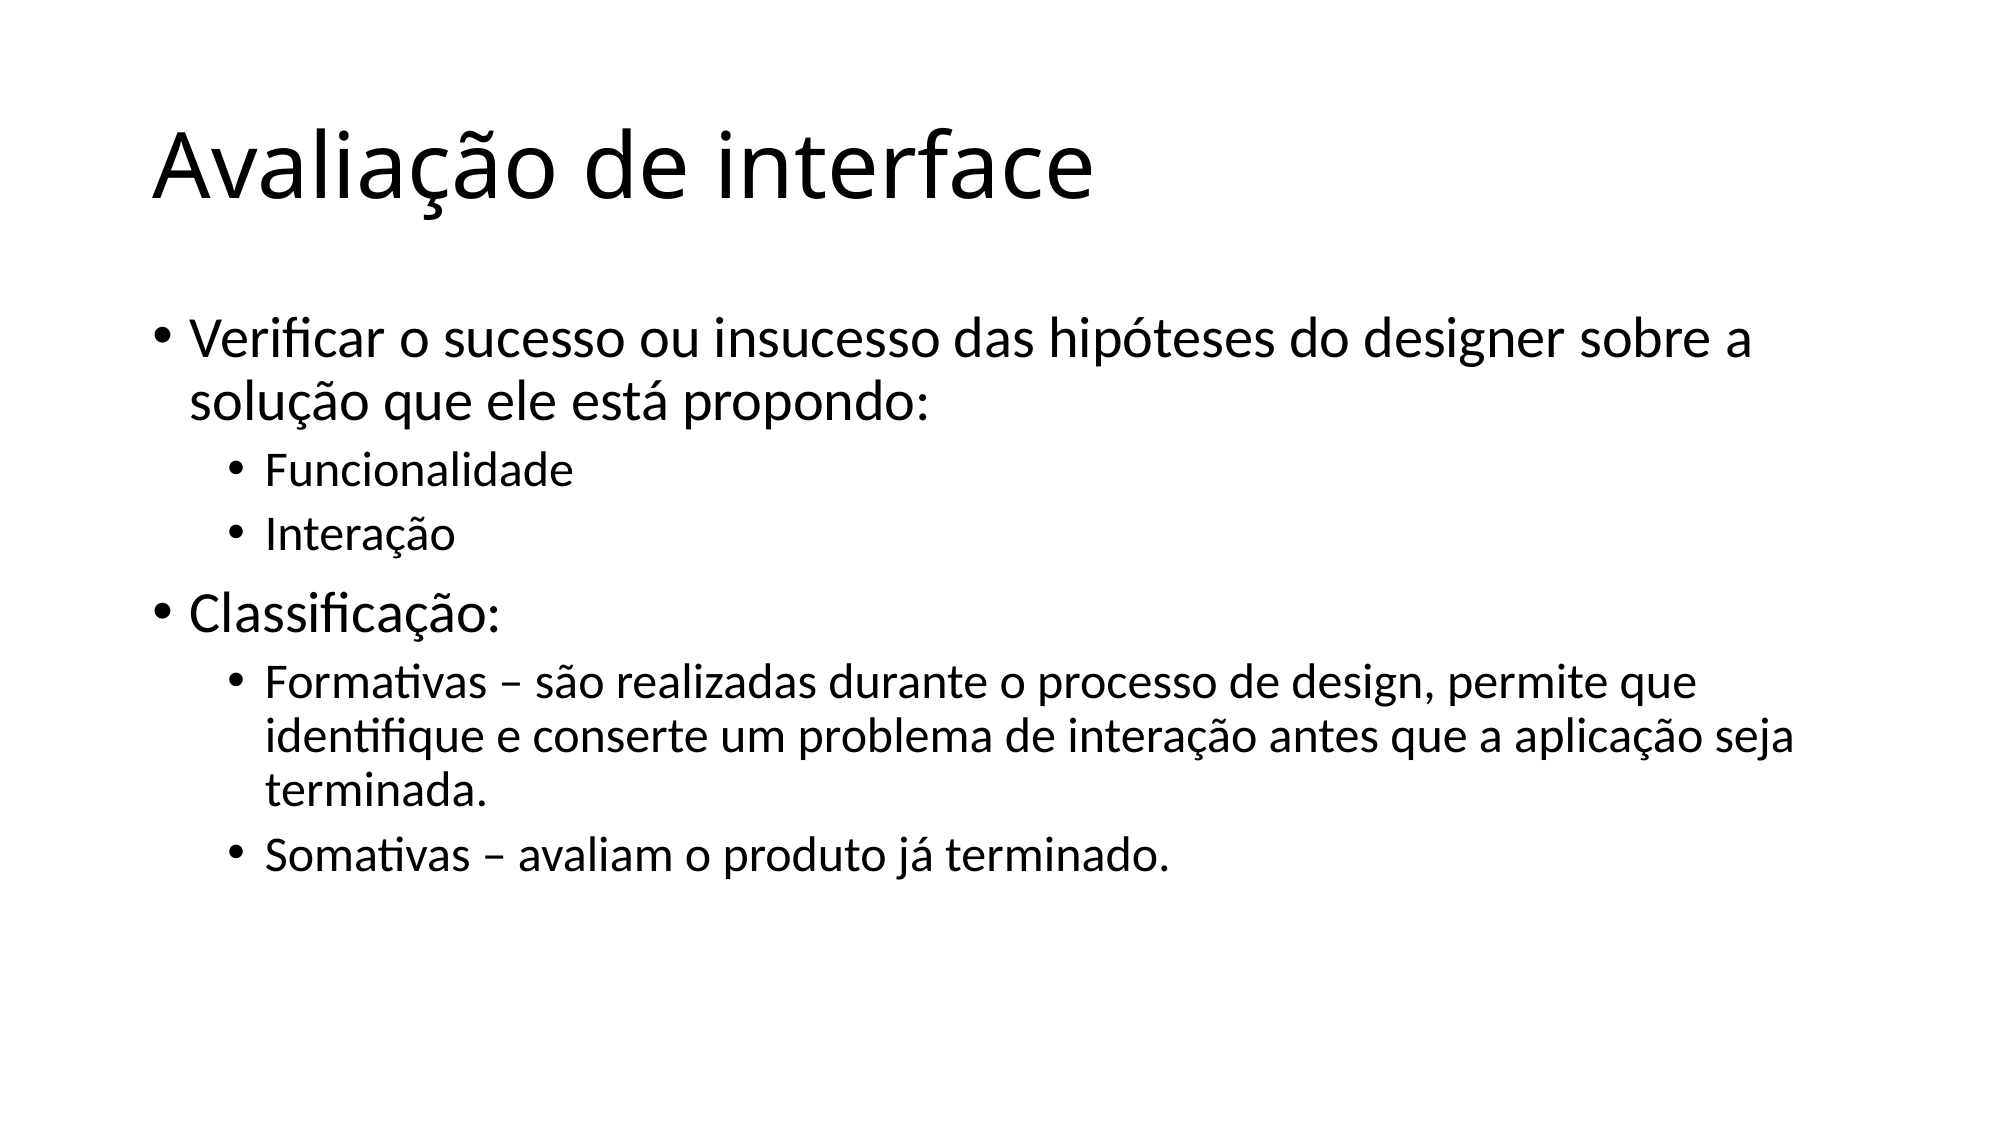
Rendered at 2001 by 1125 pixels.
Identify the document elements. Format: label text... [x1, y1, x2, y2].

list Verificar o sucesso ou insucesso das hipóteses do designer sobre a solução que ele está propondo: Funcionalidade Interação Classificação: Formativas – são realizadas durante o processo de design, permite que identifique e conserte um problema de interação antes que a aplicação seja terminada. Somativas – avaliam o produto já terminado. [137, 299, 1863, 1014]
title Avaliação de interface [137, 59, 1863, 278]
